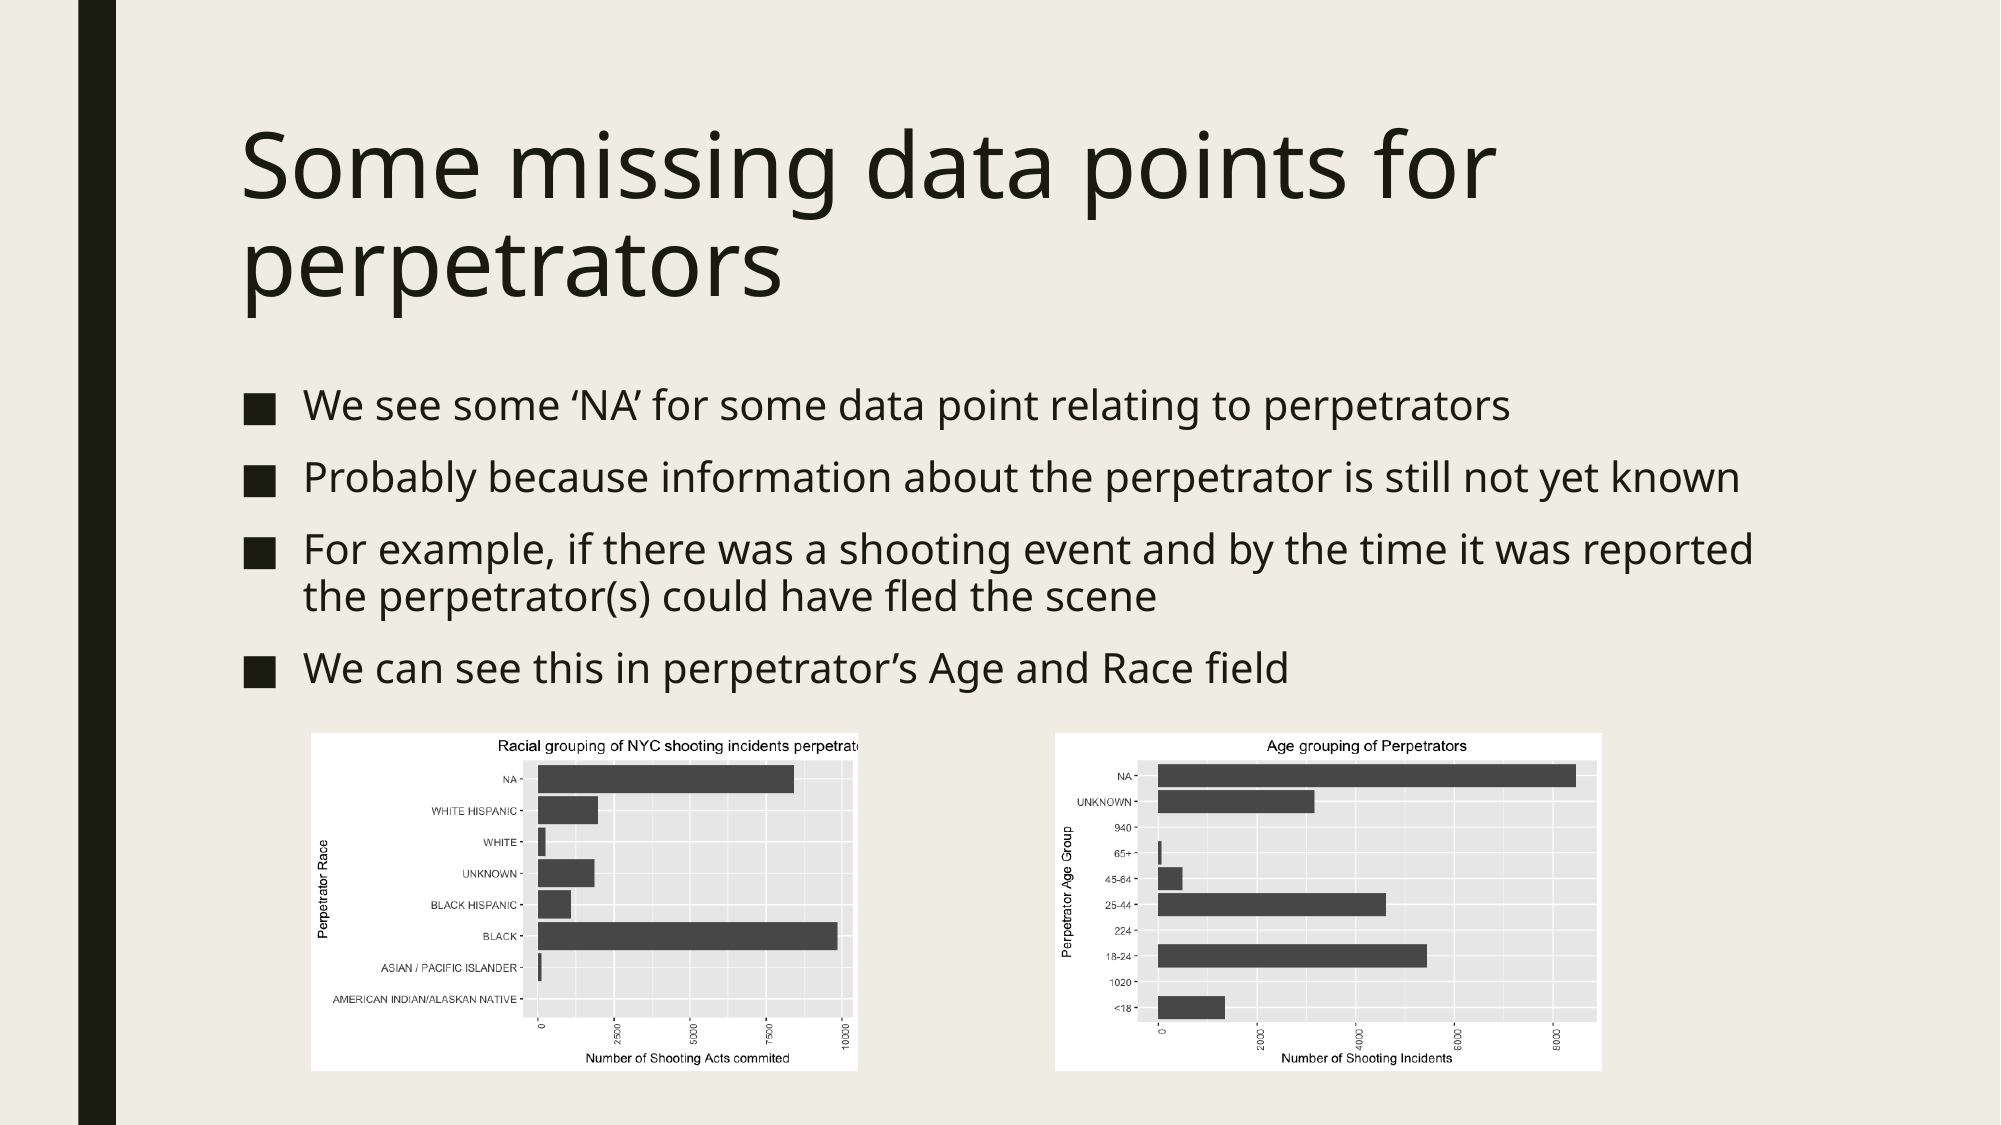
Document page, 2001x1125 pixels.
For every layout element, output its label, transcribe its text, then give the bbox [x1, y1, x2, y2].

title Some missing data points for perpetrators [225, 112, 1800, 357]
list We see some ‘NA’ for some data point relating to perpetrators Probably because information about the perpetrator is still not yet known For example, if there was a shooting event and by the time it was reported the perpetrator(s) could have fled the scene We can see this in perpetrator’s Age and Race field [225, 375, 1800, 963]
picture [311, 733, 858, 1071]
picture [1055, 733, 1602, 1071]
